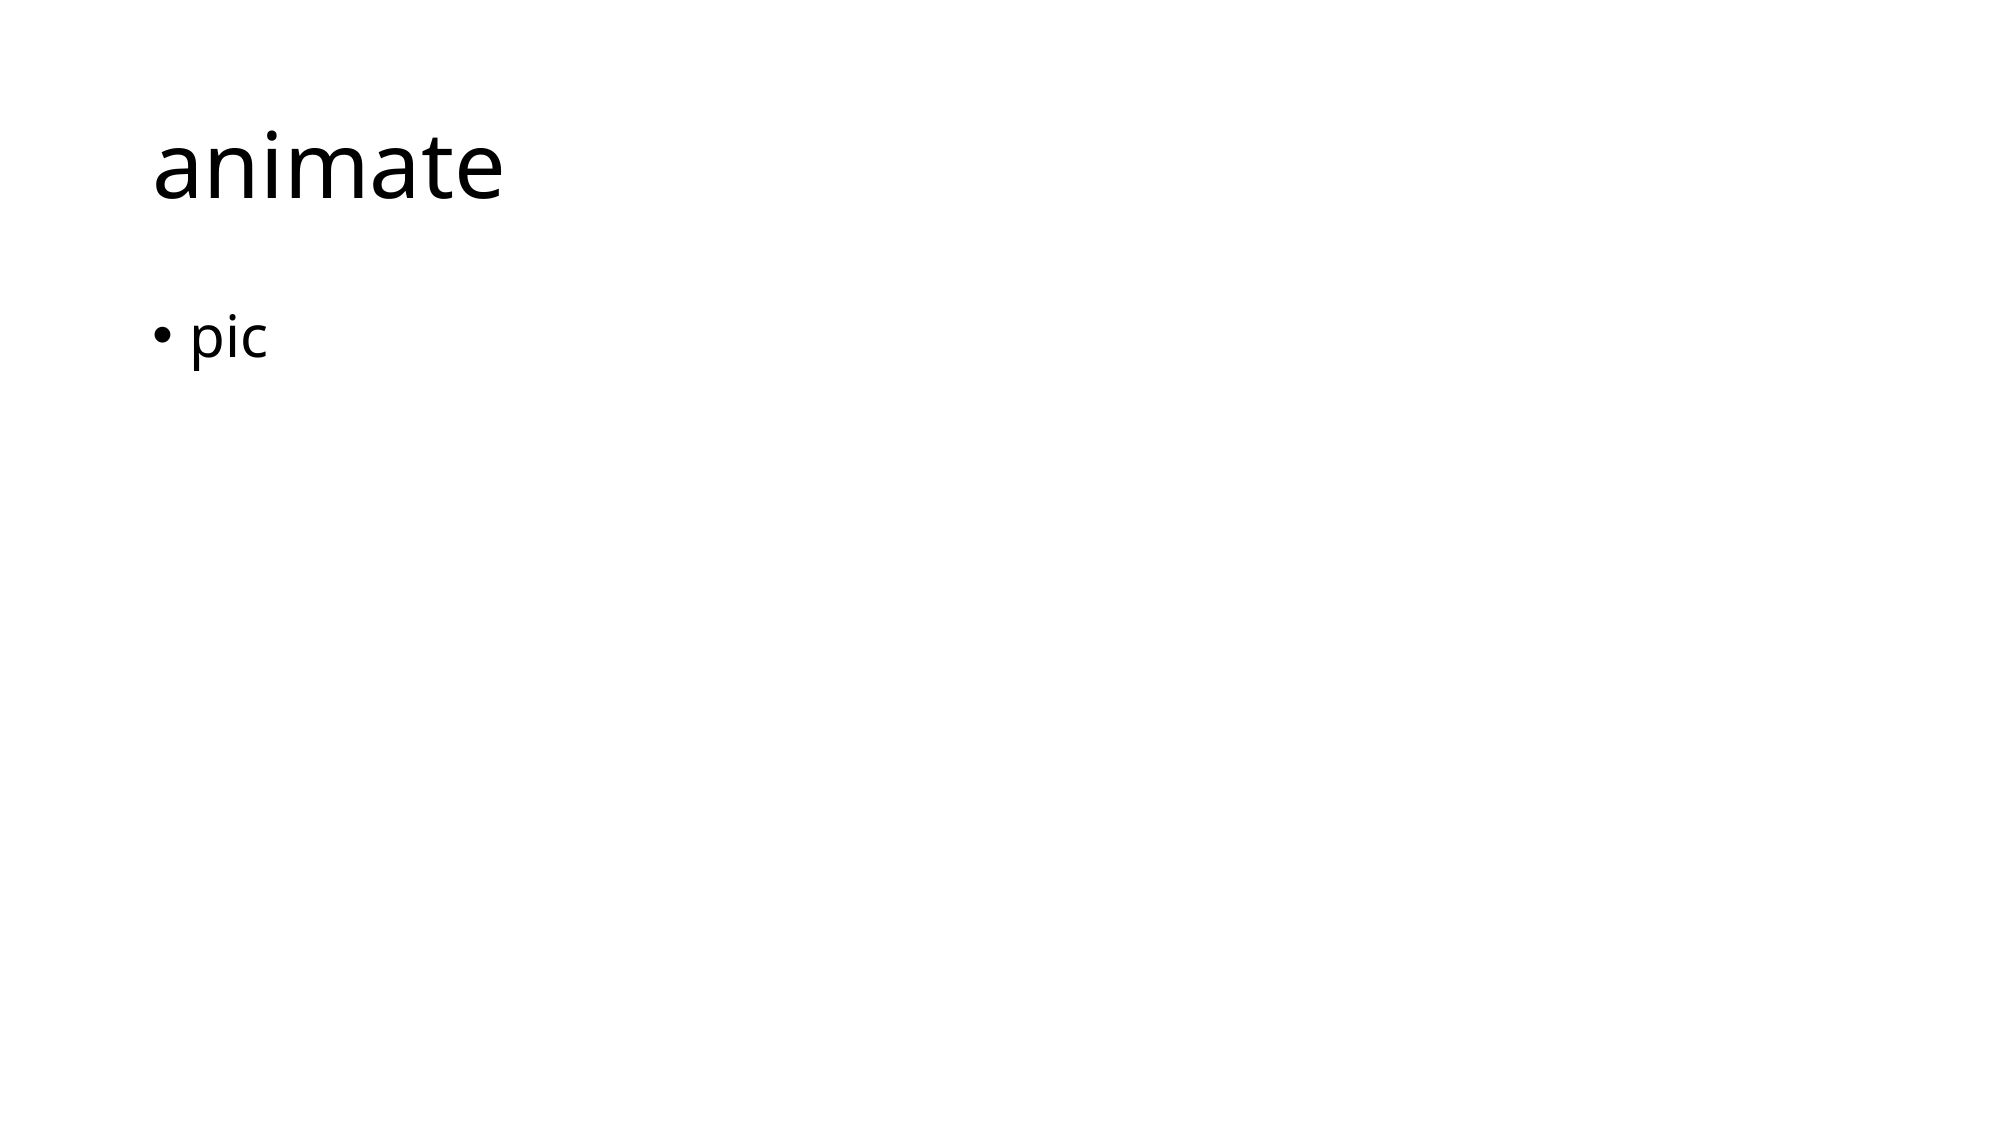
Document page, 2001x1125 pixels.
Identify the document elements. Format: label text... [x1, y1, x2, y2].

list pic [137, 299, 1863, 1014]
title animate [137, 59, 1863, 278]
